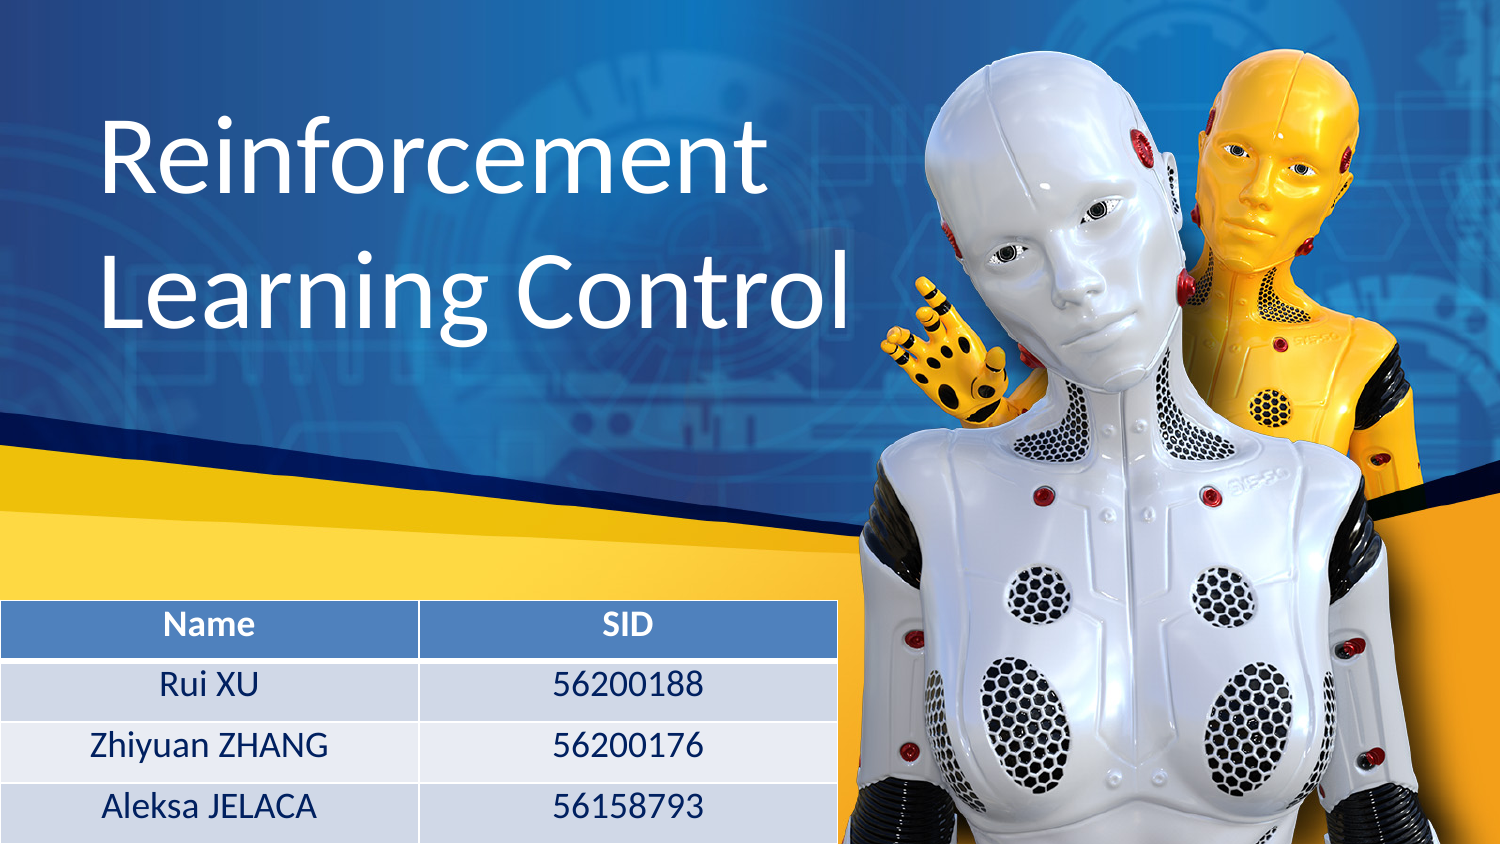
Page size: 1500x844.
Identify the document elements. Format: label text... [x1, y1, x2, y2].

table_cell Zhiyuan ZHANG [1, 723, 418, 782]
table_cell Aleksa JELACA [1, 784, 418, 843]
subtitle Reinforcement Learning Control [82, 73, 909, 398]
table_header SID [420, 601, 837, 658]
table_cell 56158793 [420, 784, 837, 843]
table_header Name [1, 601, 418, 658]
picture [0, 0, 1500, 844]
table_cell 56200176 [420, 723, 837, 782]
table_cell 56200188 [420, 664, 837, 721]
table_cell Rui XU [1, 664, 418, 721]
